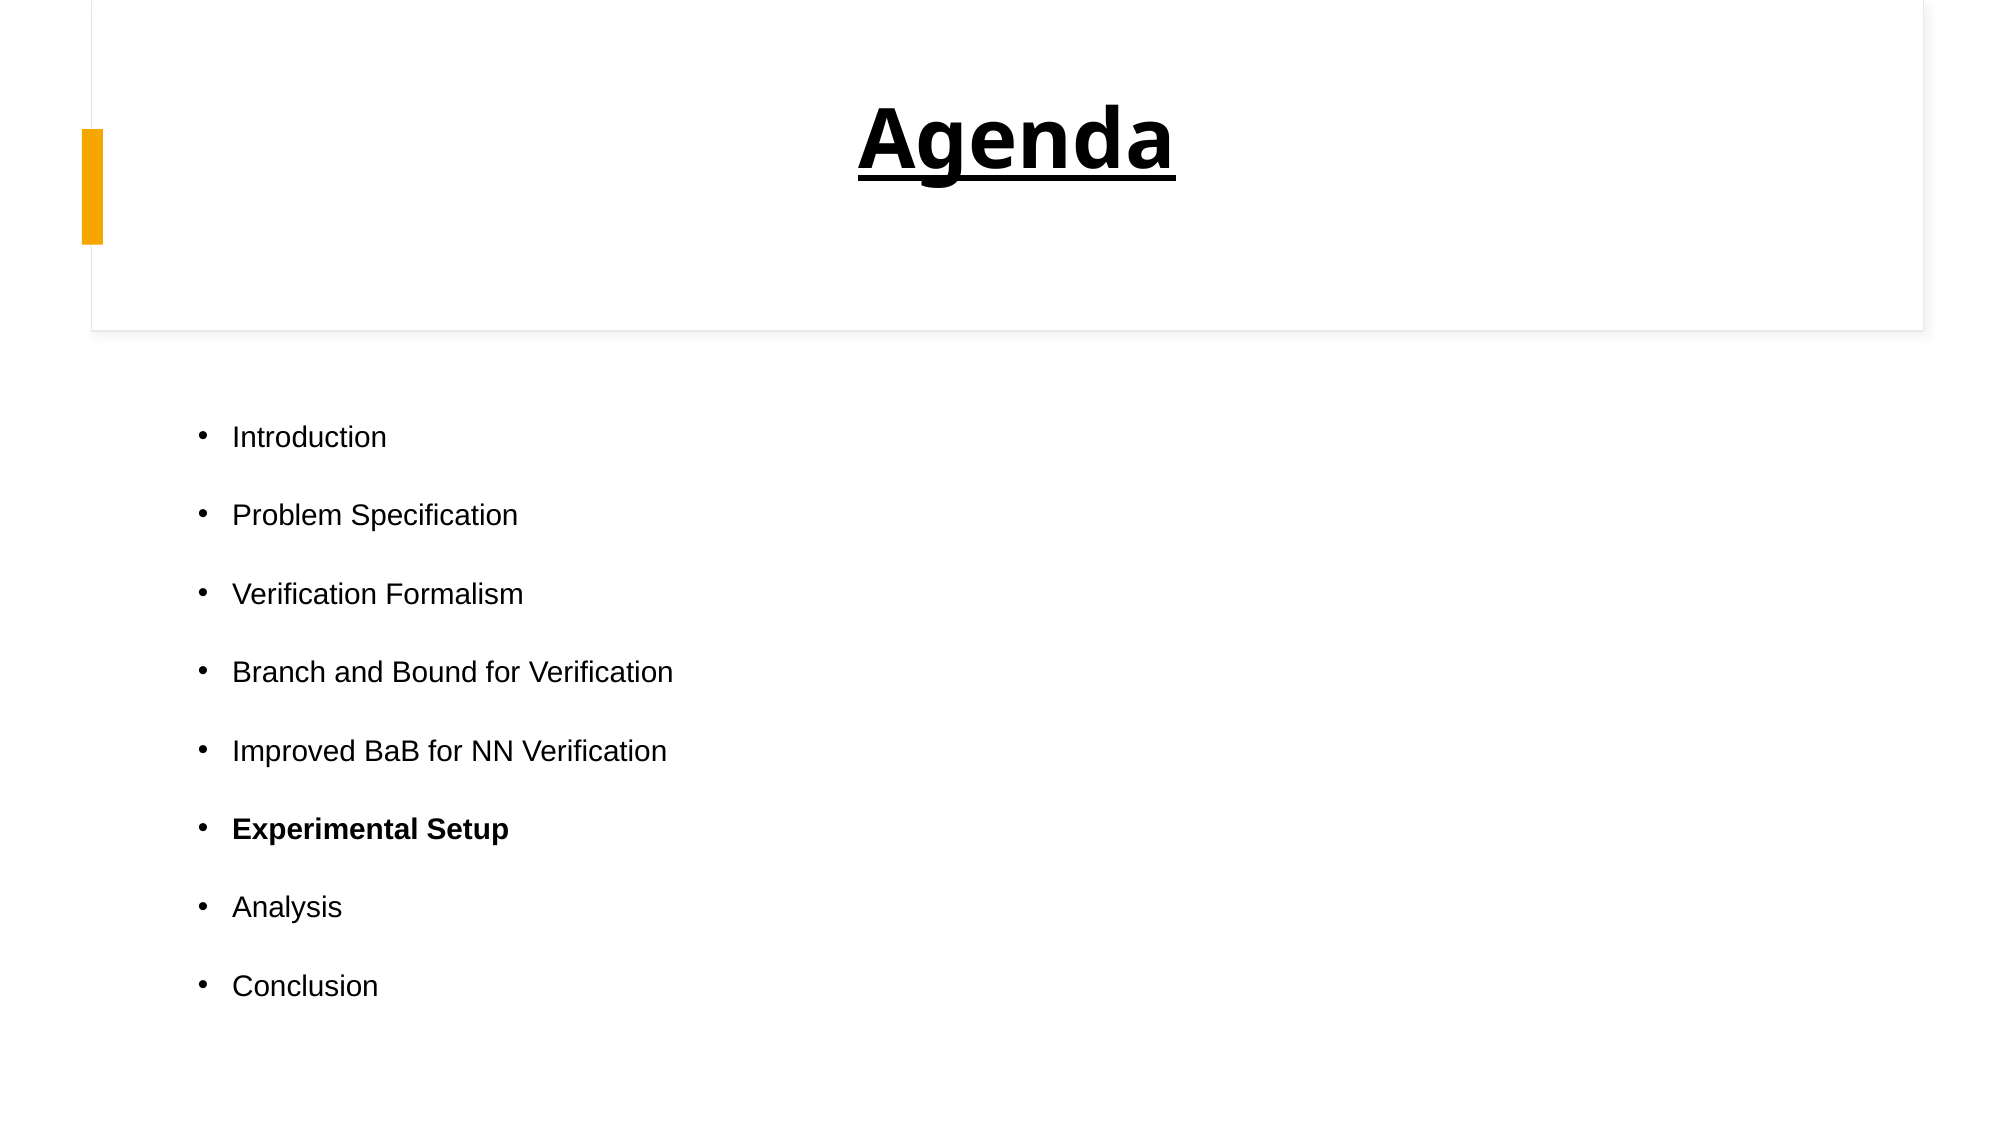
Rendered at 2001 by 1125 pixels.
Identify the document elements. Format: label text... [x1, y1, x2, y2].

list Introduction Problem Specification Verification Formalism Branch and Bound for Verification Improved BaB for NN Verification Experimental Setup Analysis Conclusion [183, 406, 1851, 1013]
title Agenda [183, 90, 1851, 284]
